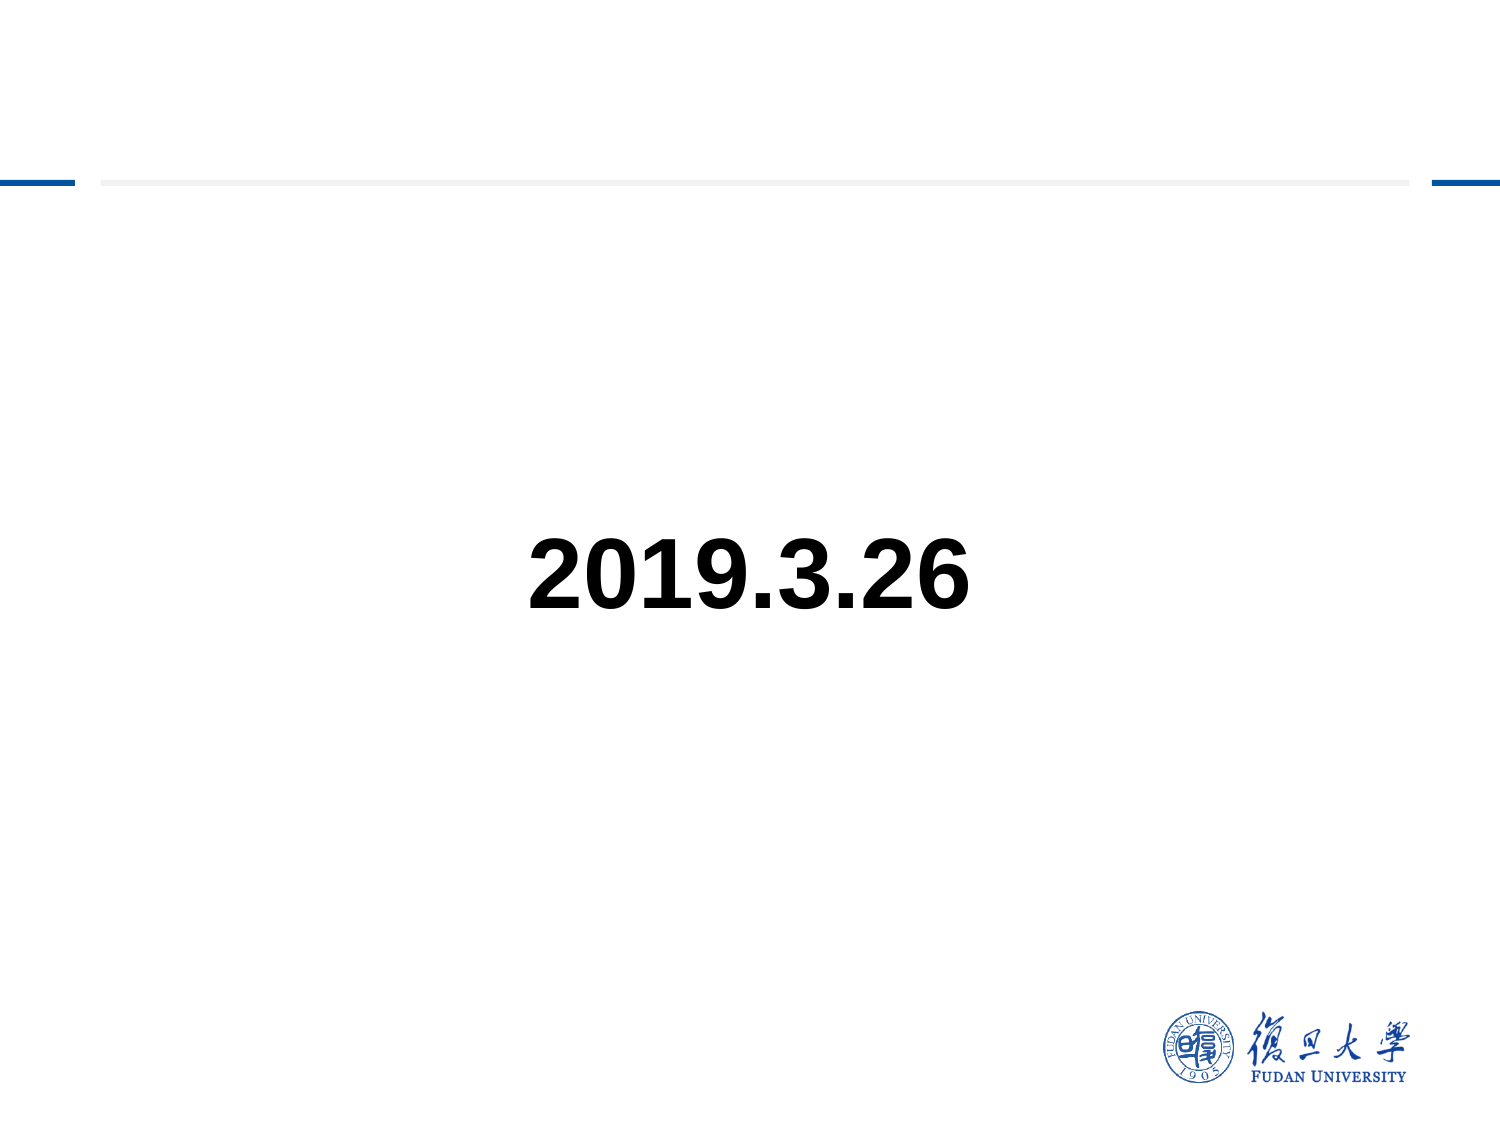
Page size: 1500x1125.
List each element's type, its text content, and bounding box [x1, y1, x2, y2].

picture [1163, 1011, 1234, 1083]
text_box 2019.3.26 [55, 452, 1445, 636]
picture [1247, 1011, 1410, 1083]
